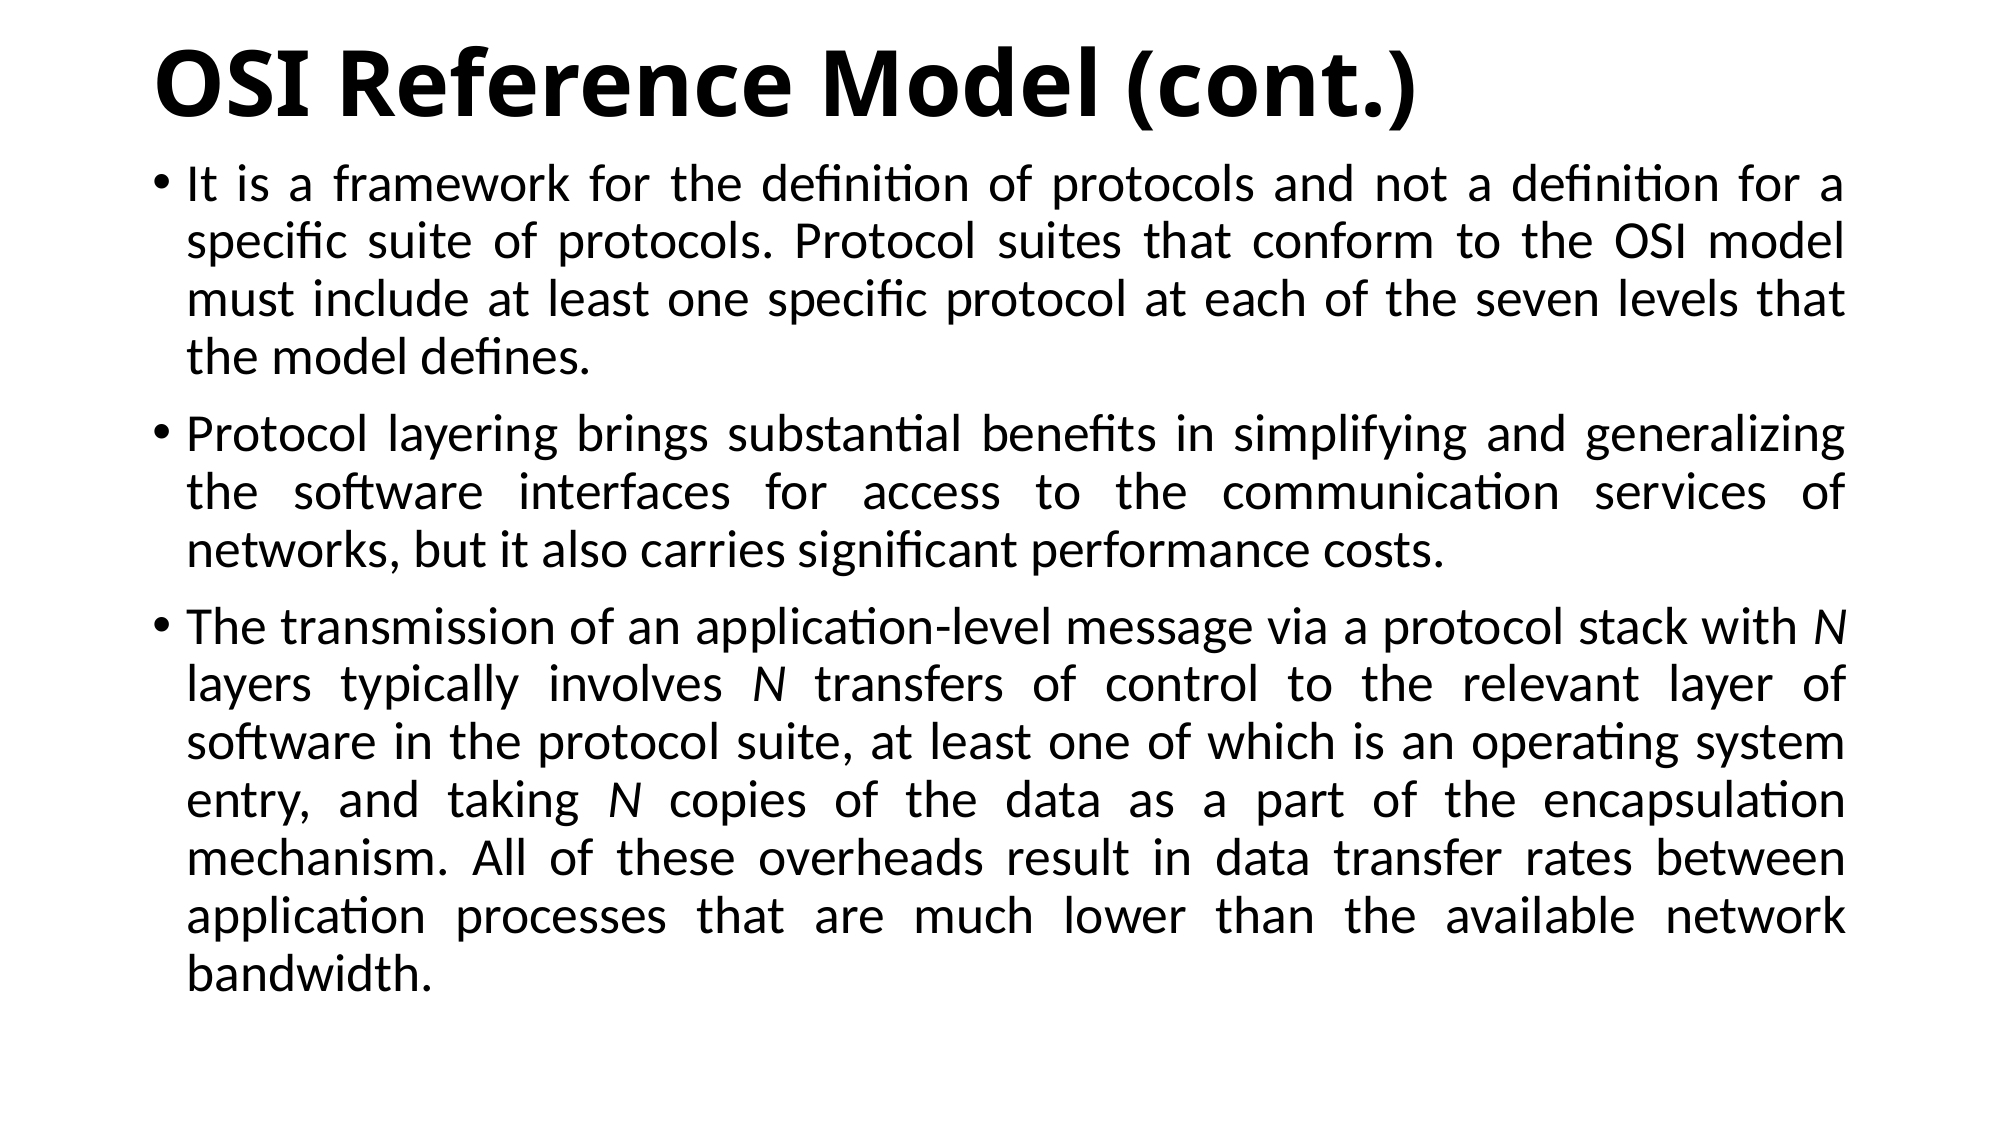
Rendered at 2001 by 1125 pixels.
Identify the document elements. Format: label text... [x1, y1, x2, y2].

title OSI Reference Model (cont.) [137, 26, 1863, 147]
list It is a framework for the definition of protocols and not a definition for a specific suite of protocols. Protocol suites that conform to the OSI model must include at least one specific protocol at each of the seven levels that the model defines. Protocol layering brings substantial benefits in simplifying and generalizing the software interfaces for access to the communication services of networks, but it also carries significant performance costs. The transmission of an application-level message via a protocol stack with N layers typically involves N transfers of control to the relevant layer of software in the protocol suite, at least one of which is an operating system entry, and taking N copies of the data as a part of the encapsulation mechanism. All of these overheads result in data transfer rates between application processes that are much lower than the available network bandwidth. [137, 147, 1863, 1014]
